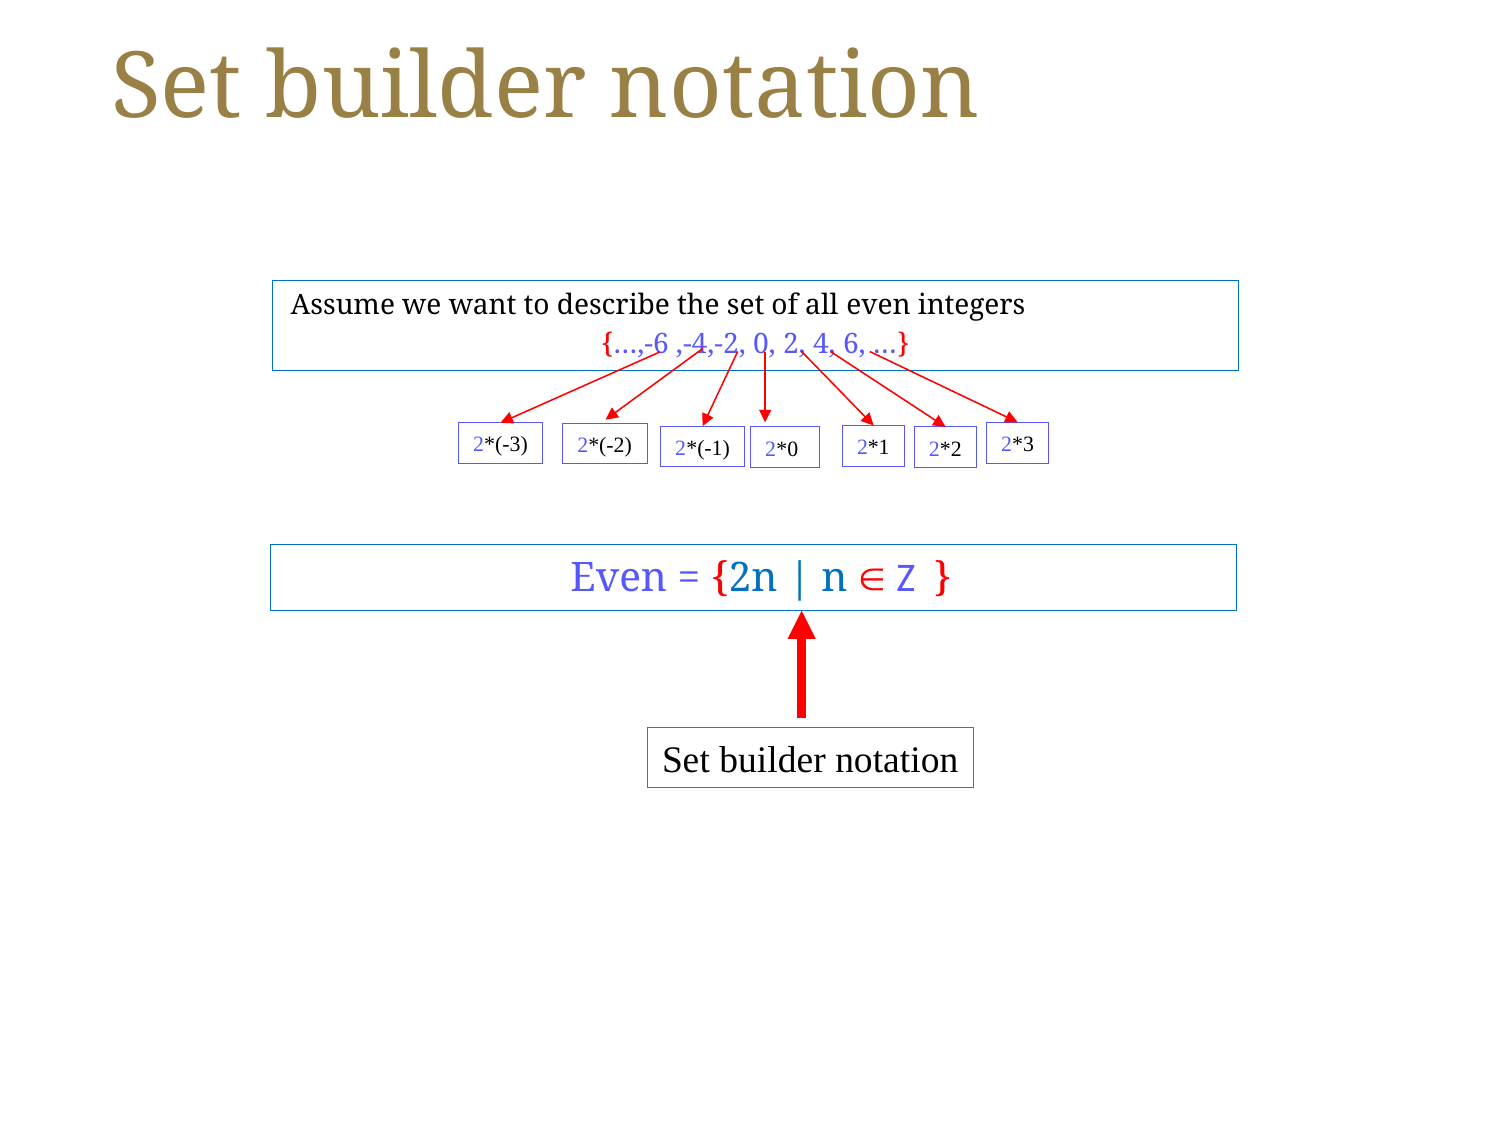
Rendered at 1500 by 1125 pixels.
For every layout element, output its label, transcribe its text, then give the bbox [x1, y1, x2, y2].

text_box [457, 348, 1050, 469]
text_box Set builder notation [647, 727, 974, 788]
title Set builder notation [96, 18, 1388, 141]
text_box Assume we want to describe the set of all even integers {…,-6 ,-4,-2, 0, 2, 4, 6, …} [272, 280, 1239, 371]
text_box Even = {2n | n  Z } [270, 544, 1237, 611]
